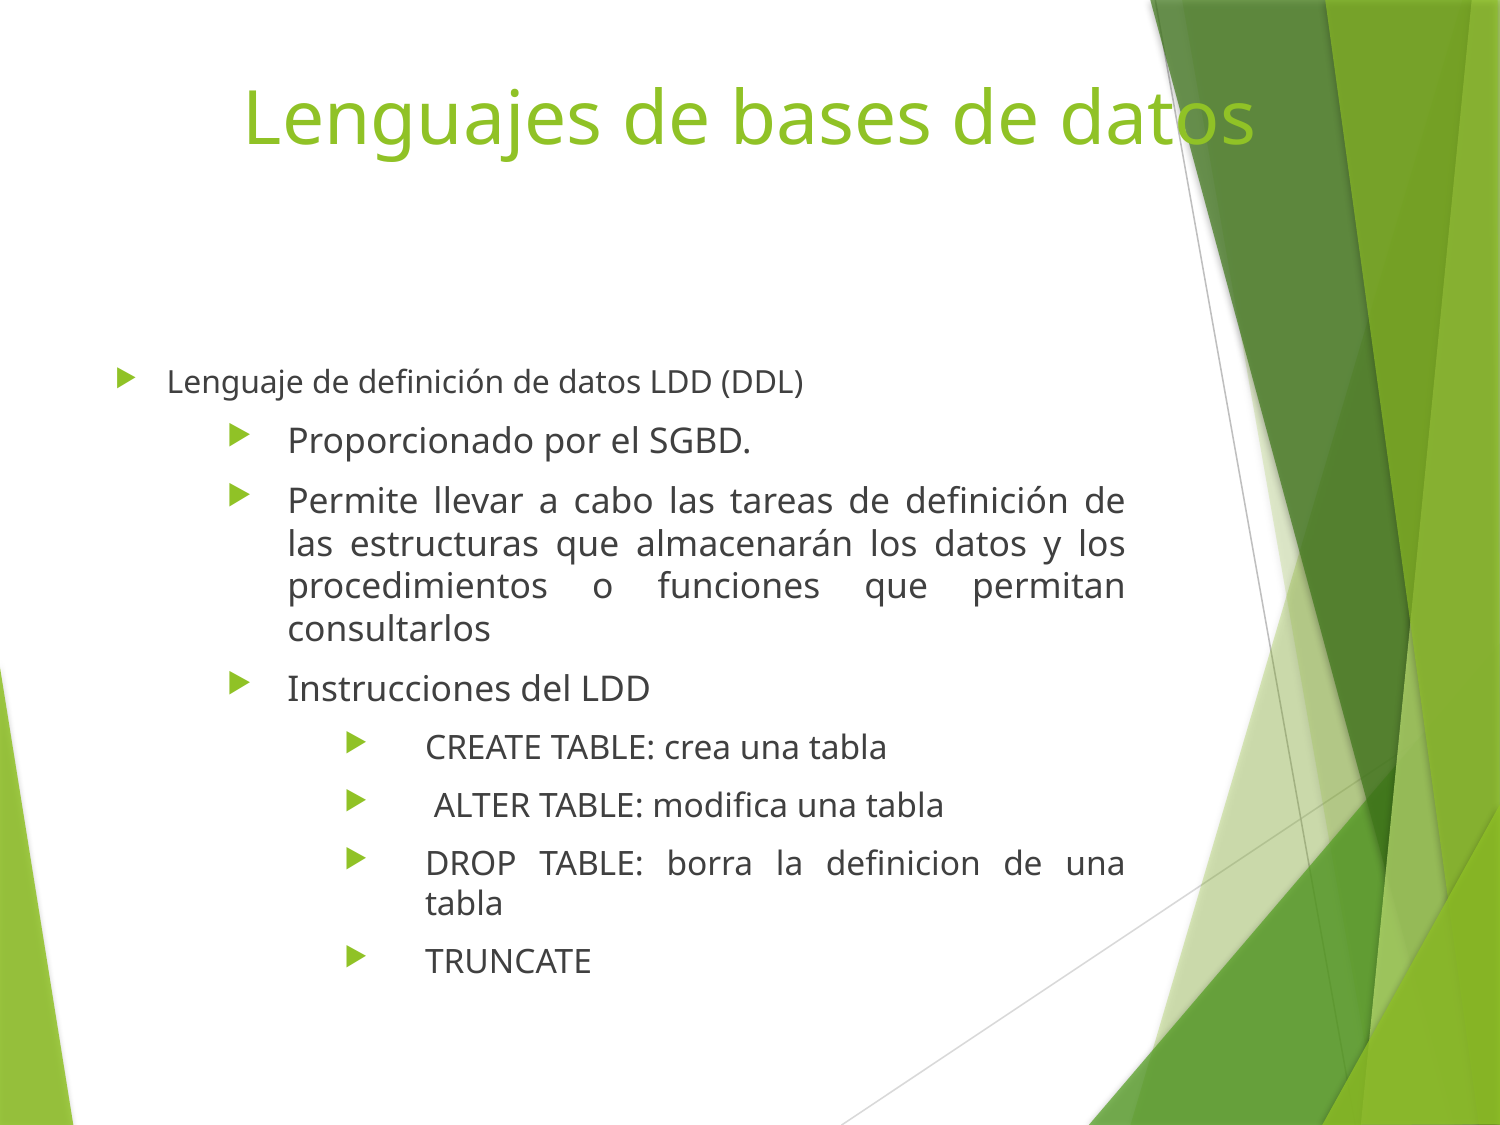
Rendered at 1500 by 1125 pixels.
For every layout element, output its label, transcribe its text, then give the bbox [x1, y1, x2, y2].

title Lenguajes de bases de datos [75, 62, 1425, 250]
list Lenguaje de definición de datos LDD (DDL) Proporcionado por el SGBD. Permite llevar a cabo las tareas de definición de las estructuras que almacenarán los datos y los procedimientos o funciones que permitan consultarlos Instrucciones del LDD CREATE TABLE: crea una tabla ALTER TABLE: modifica una tabla DROP TABLE: borra la definicion de una tabla TRUNCATE [99, 354, 1142, 992]
